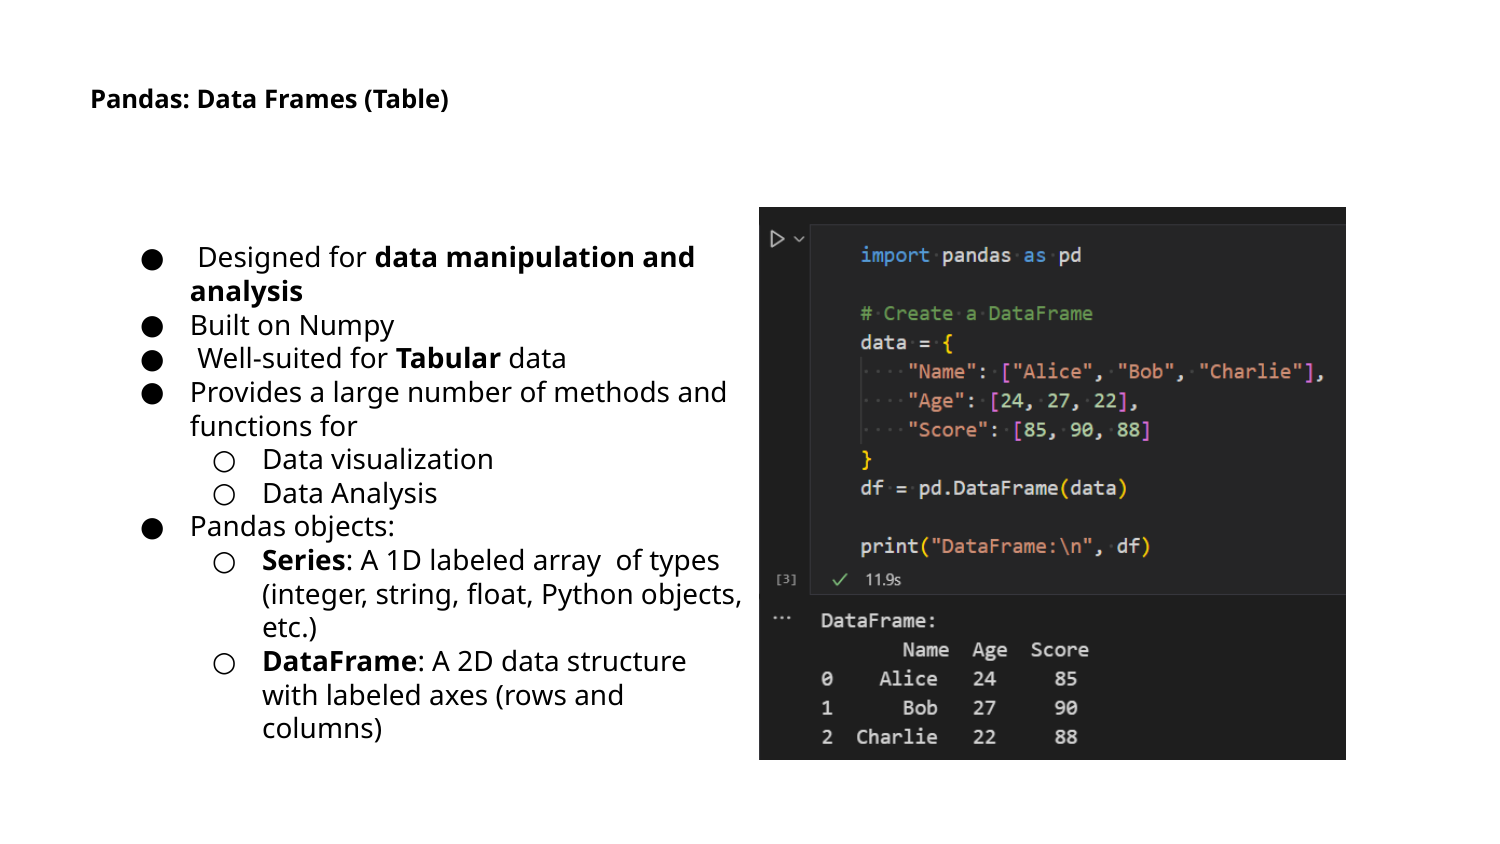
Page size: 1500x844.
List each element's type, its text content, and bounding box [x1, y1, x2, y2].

title Pandas: Data Frames (Table) [75, 67, 1425, 129]
list Designed for data manipulation and analysis Built on Numpy Well-suited for Tabular data Provides a large number of methods and functions for Data visualization Data Analysis Pandas objects: Series: A 1D labeled array of types (integer, string, float, Python objects, etc.) DataFrame: A 2D data structure with labeled axes (rows and columns) [103, 224, 754, 760]
picture [759, 207, 1346, 761]
